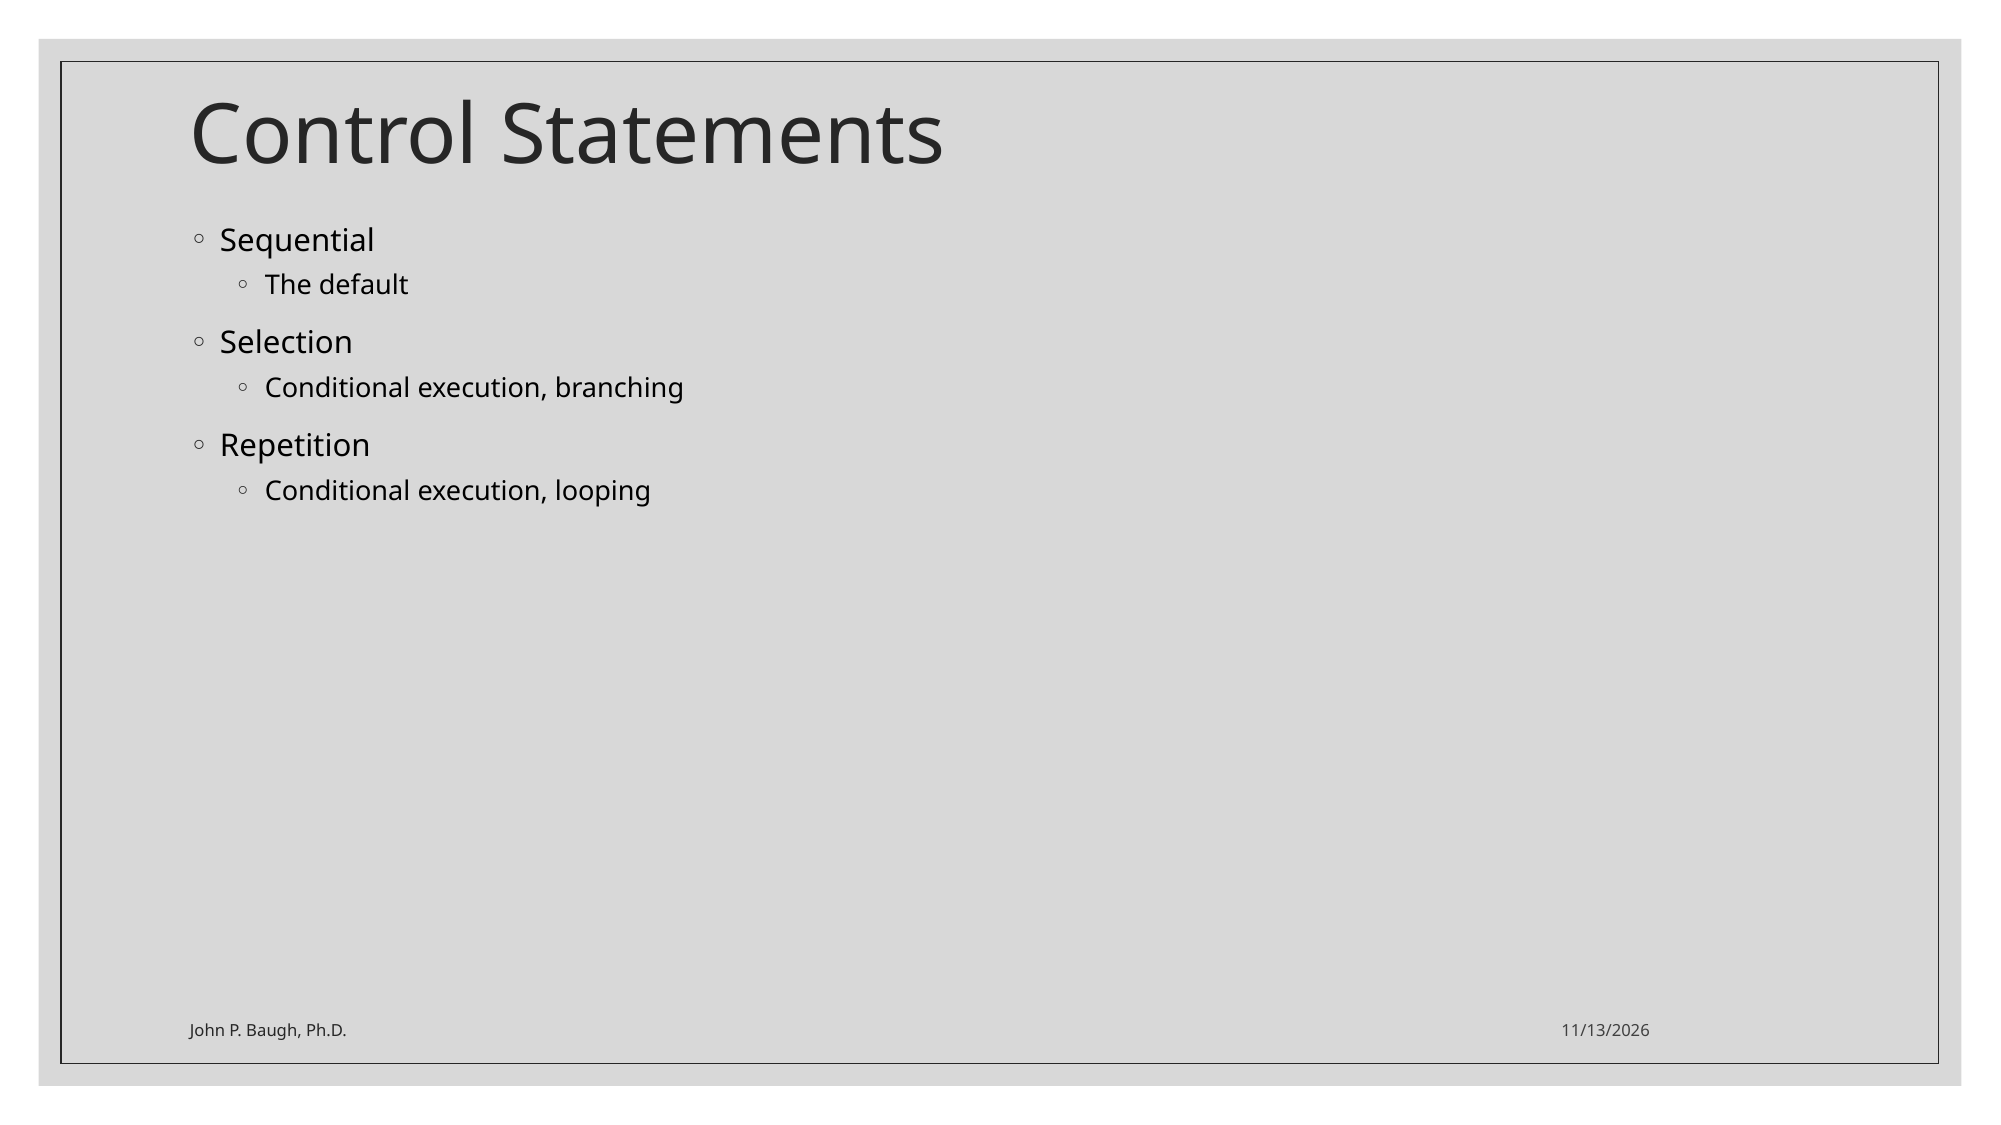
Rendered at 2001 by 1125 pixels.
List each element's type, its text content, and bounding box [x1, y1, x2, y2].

footer John P. Baugh, Ph.D. [174, 990, 1130, 1050]
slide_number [1190, 990, 1665, 1050]
list Sequential The default Selection Conditional execution, branching Repetition Conditional execution, looping [174, 208, 1825, 977]
title Control Statements [174, 75, 1825, 198]
